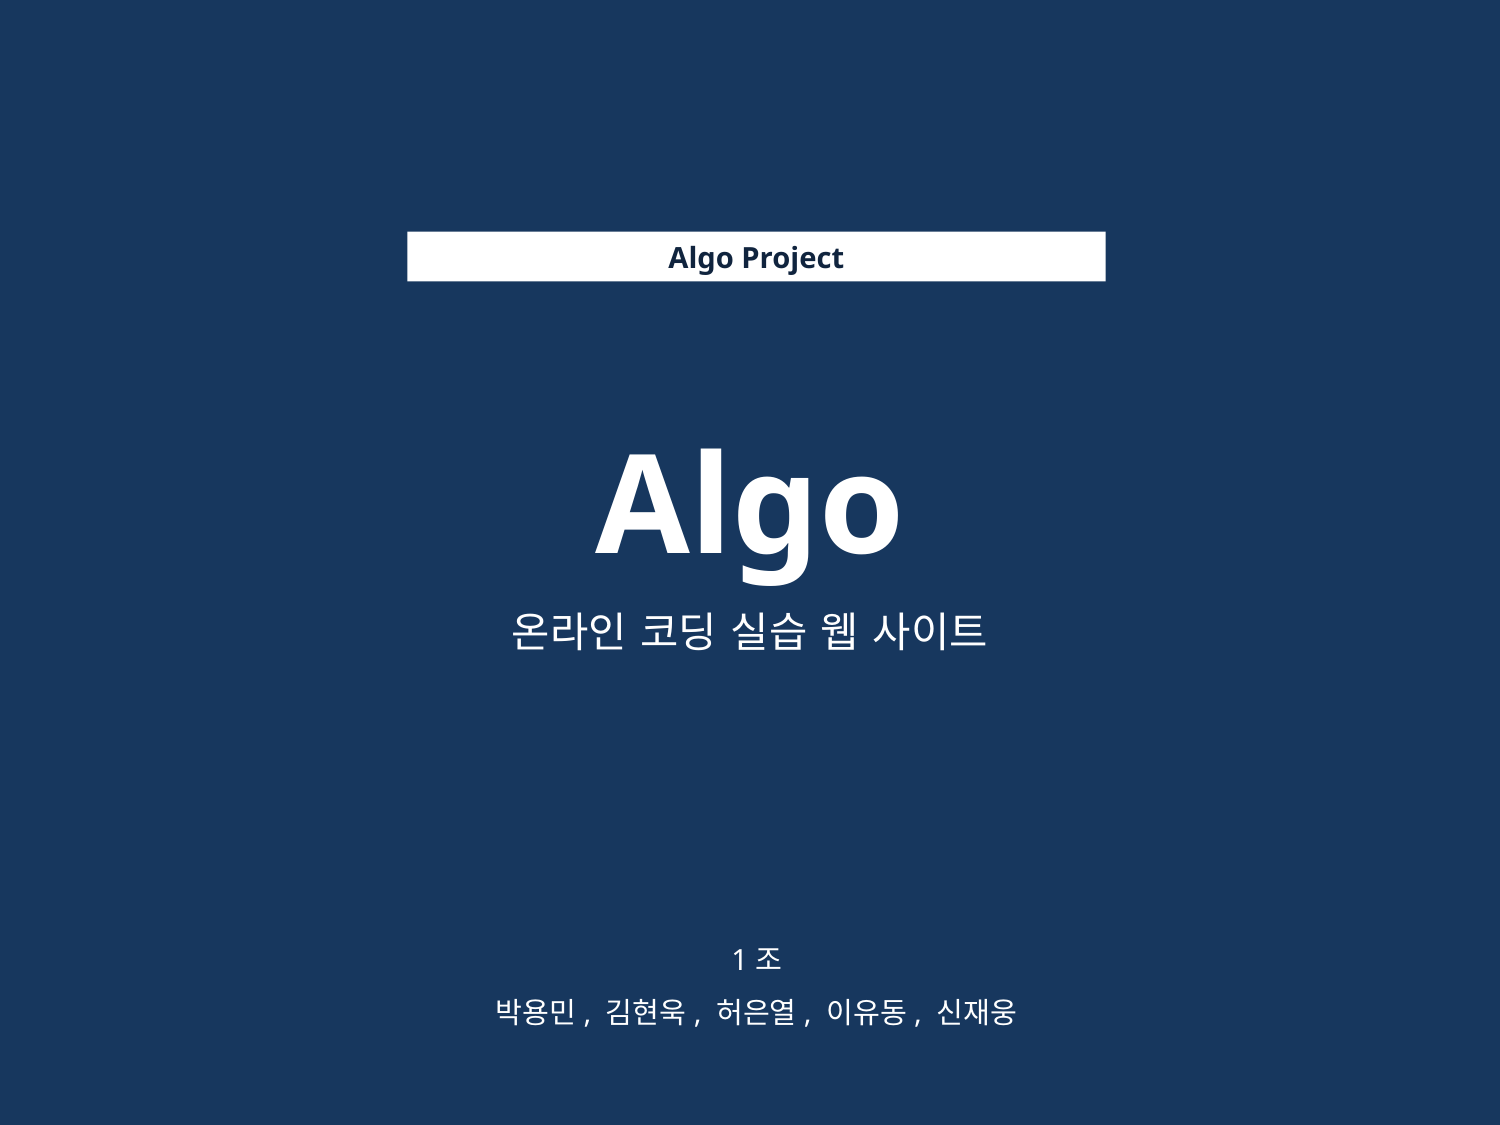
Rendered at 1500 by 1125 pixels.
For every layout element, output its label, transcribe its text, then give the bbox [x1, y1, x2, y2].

text_box Algo 온라인 코딩 실습 웹 사이트 [230, 326, 1270, 664]
text_box 1조 박용민, 김현욱, 허은열, 이유동, 신재웅 [443, 916, 1070, 1037]
text_box Algo Project [407, 231, 1106, 282]
